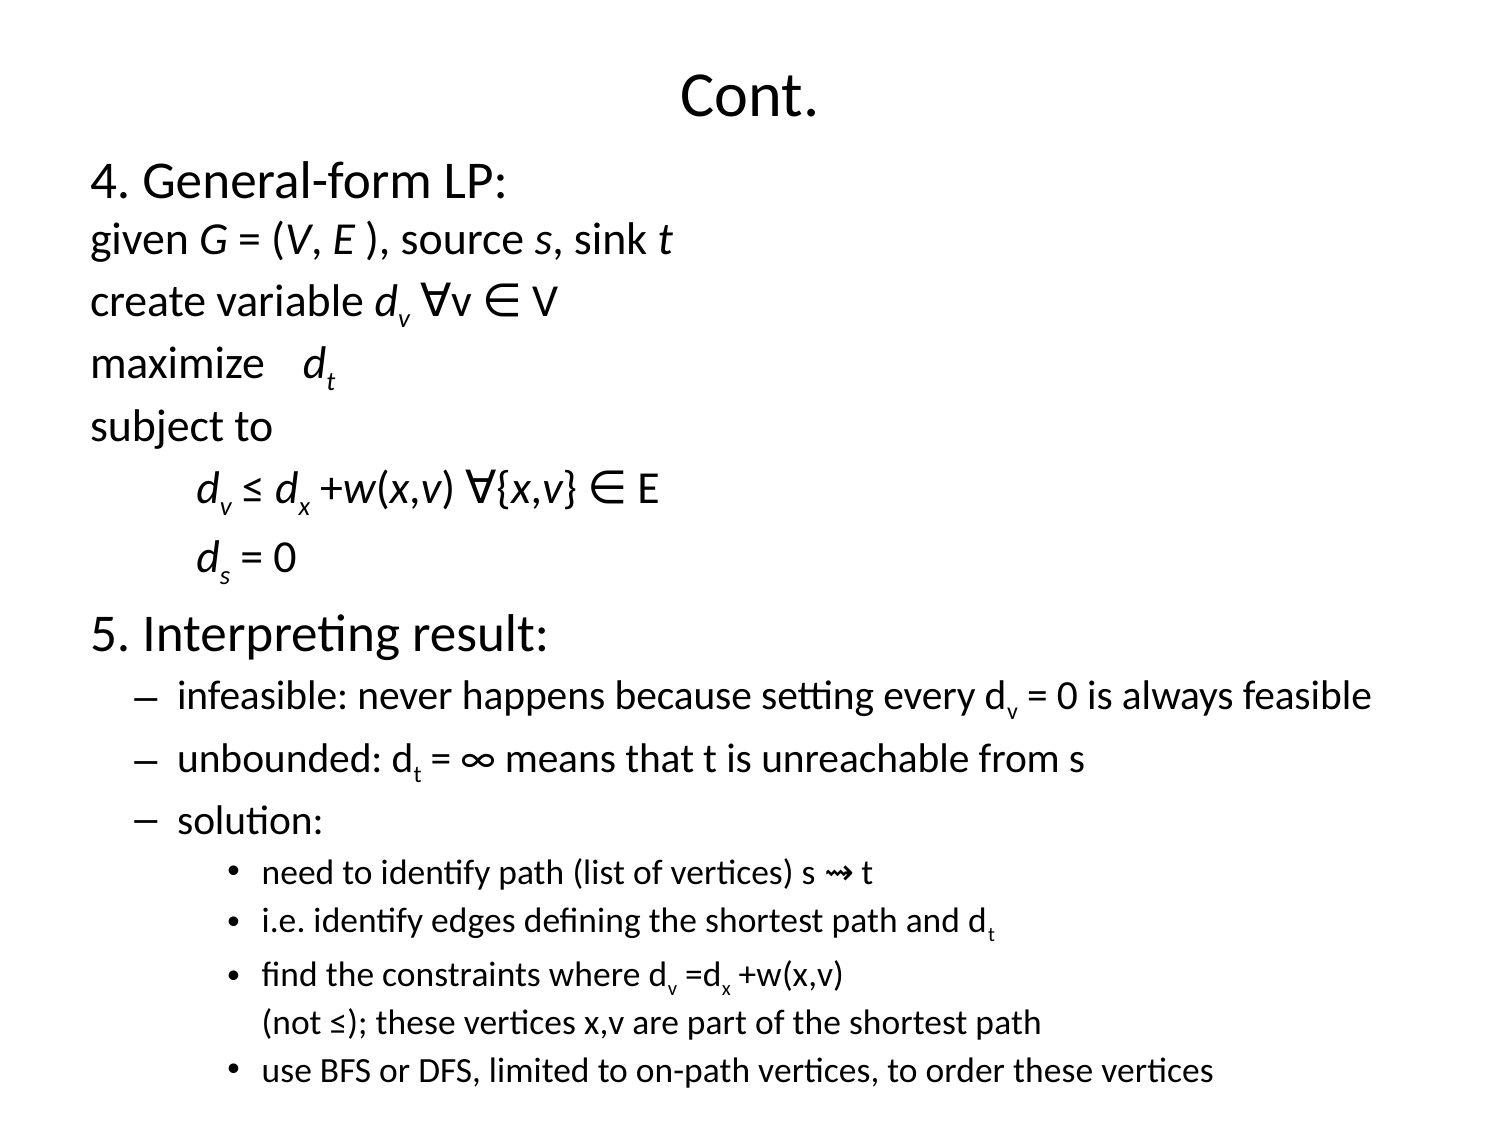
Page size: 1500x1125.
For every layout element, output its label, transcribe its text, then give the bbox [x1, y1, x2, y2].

list 4. General-form LP: given G = (V, E ), source s, sink t create variable dv ∀v ∈ V maximize dt subject to dv ≤ dx +w(x,v) ∀{x,v} ∈ E ds = 0 5. Interpreting result: infeasible: never happens because setting every dv = 0 is always feasible unbounded: dt = ∞ means that t is unreachable from s solution: need to identify path (list of vertices) s ⇝ t i.e. identify edges defining the shortest path and dt find the constraints where dv =dx +w(x,v) (not ≤); these vertices x,v are part of the shortest path use BFS or DFS, limited to on-path vertices, to order these vertices [75, 137, 1450, 1100]
title Cont. [75, 45, 1425, 137]
